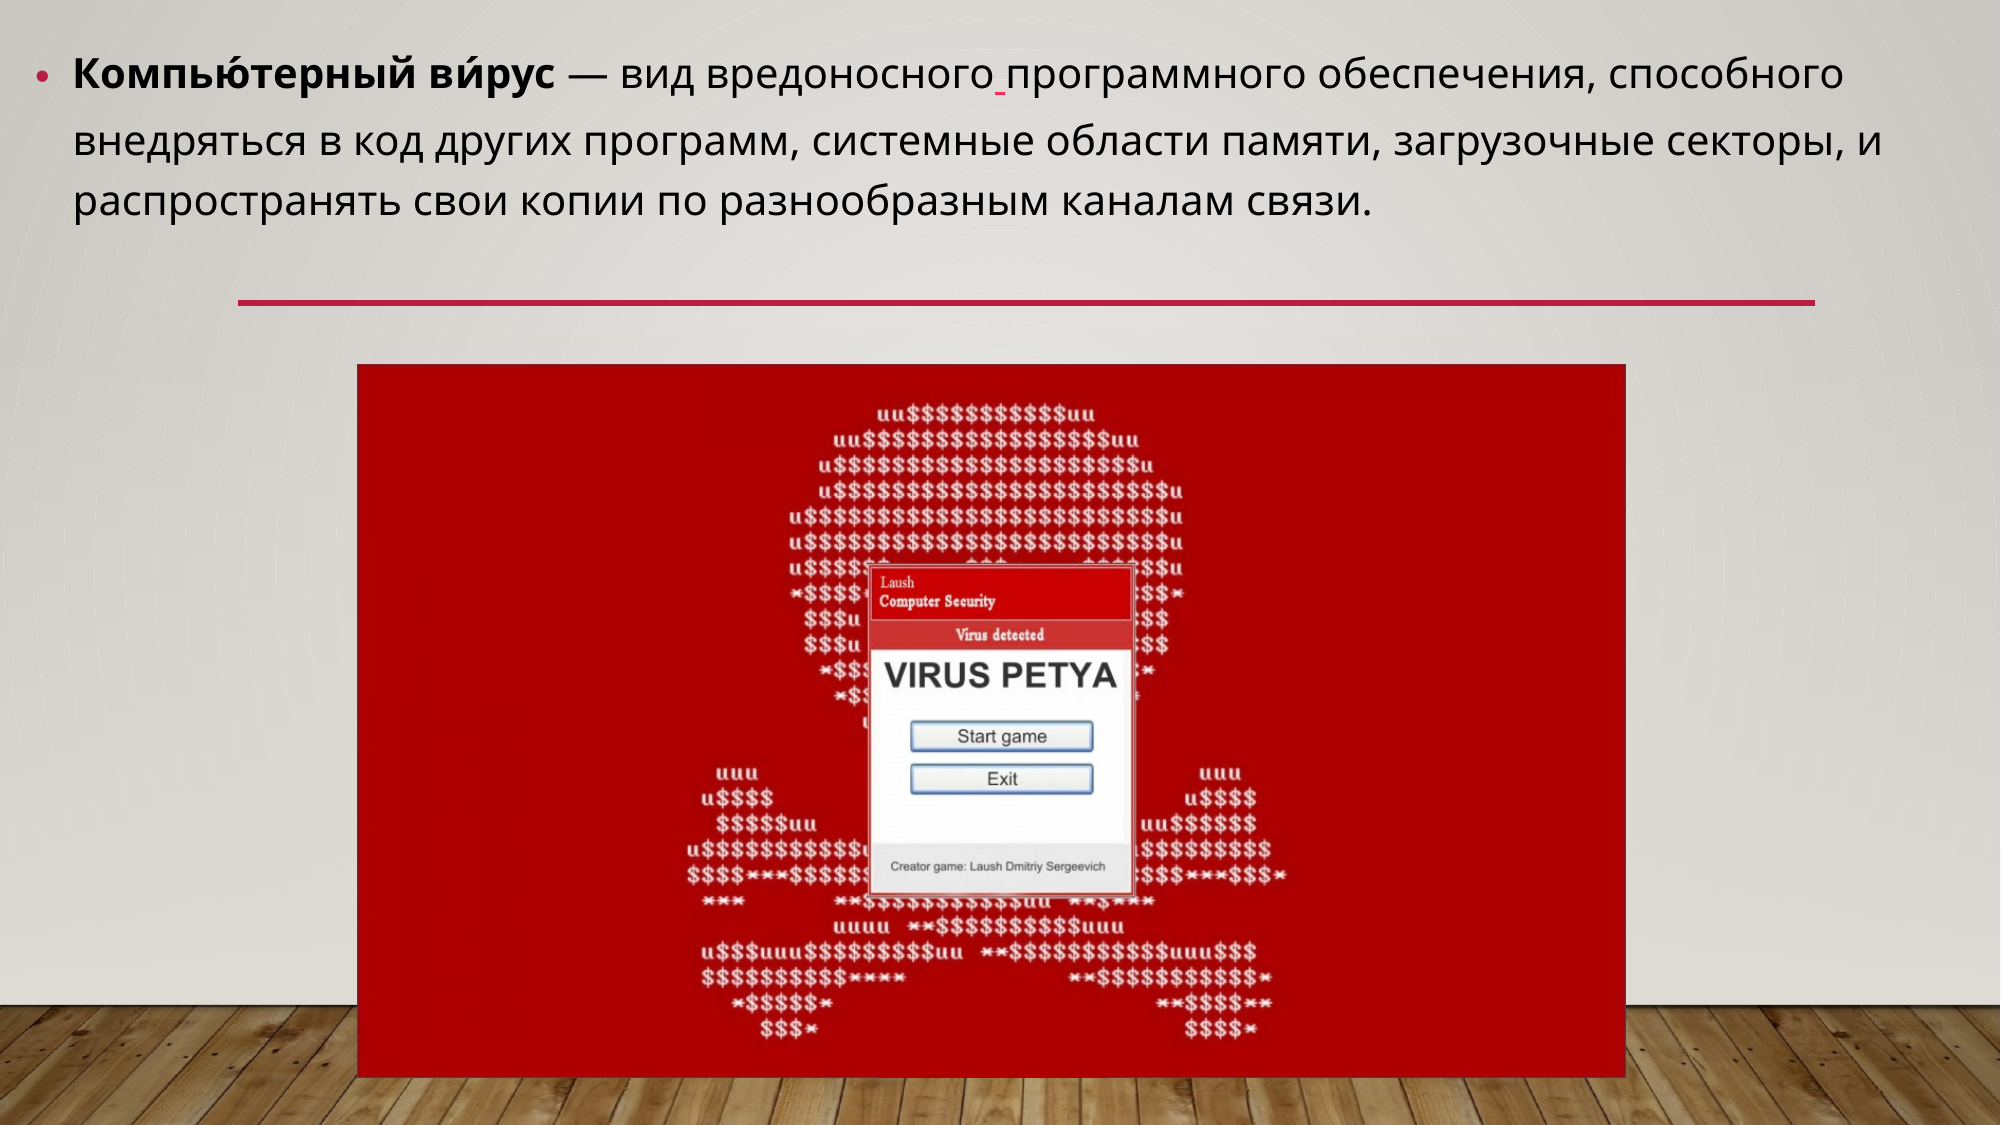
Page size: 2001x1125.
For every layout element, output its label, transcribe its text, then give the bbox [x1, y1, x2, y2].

picture [0, 364, 2000, 1125]
list Компью́терный ви́рус — вид вредоносного программного обеспечения, способного внедряться в код других программ, системные области памяти, загрузочные секторы, и распространять свои копии по разнообразным каналам связи. [20, 28, 1964, 365]
